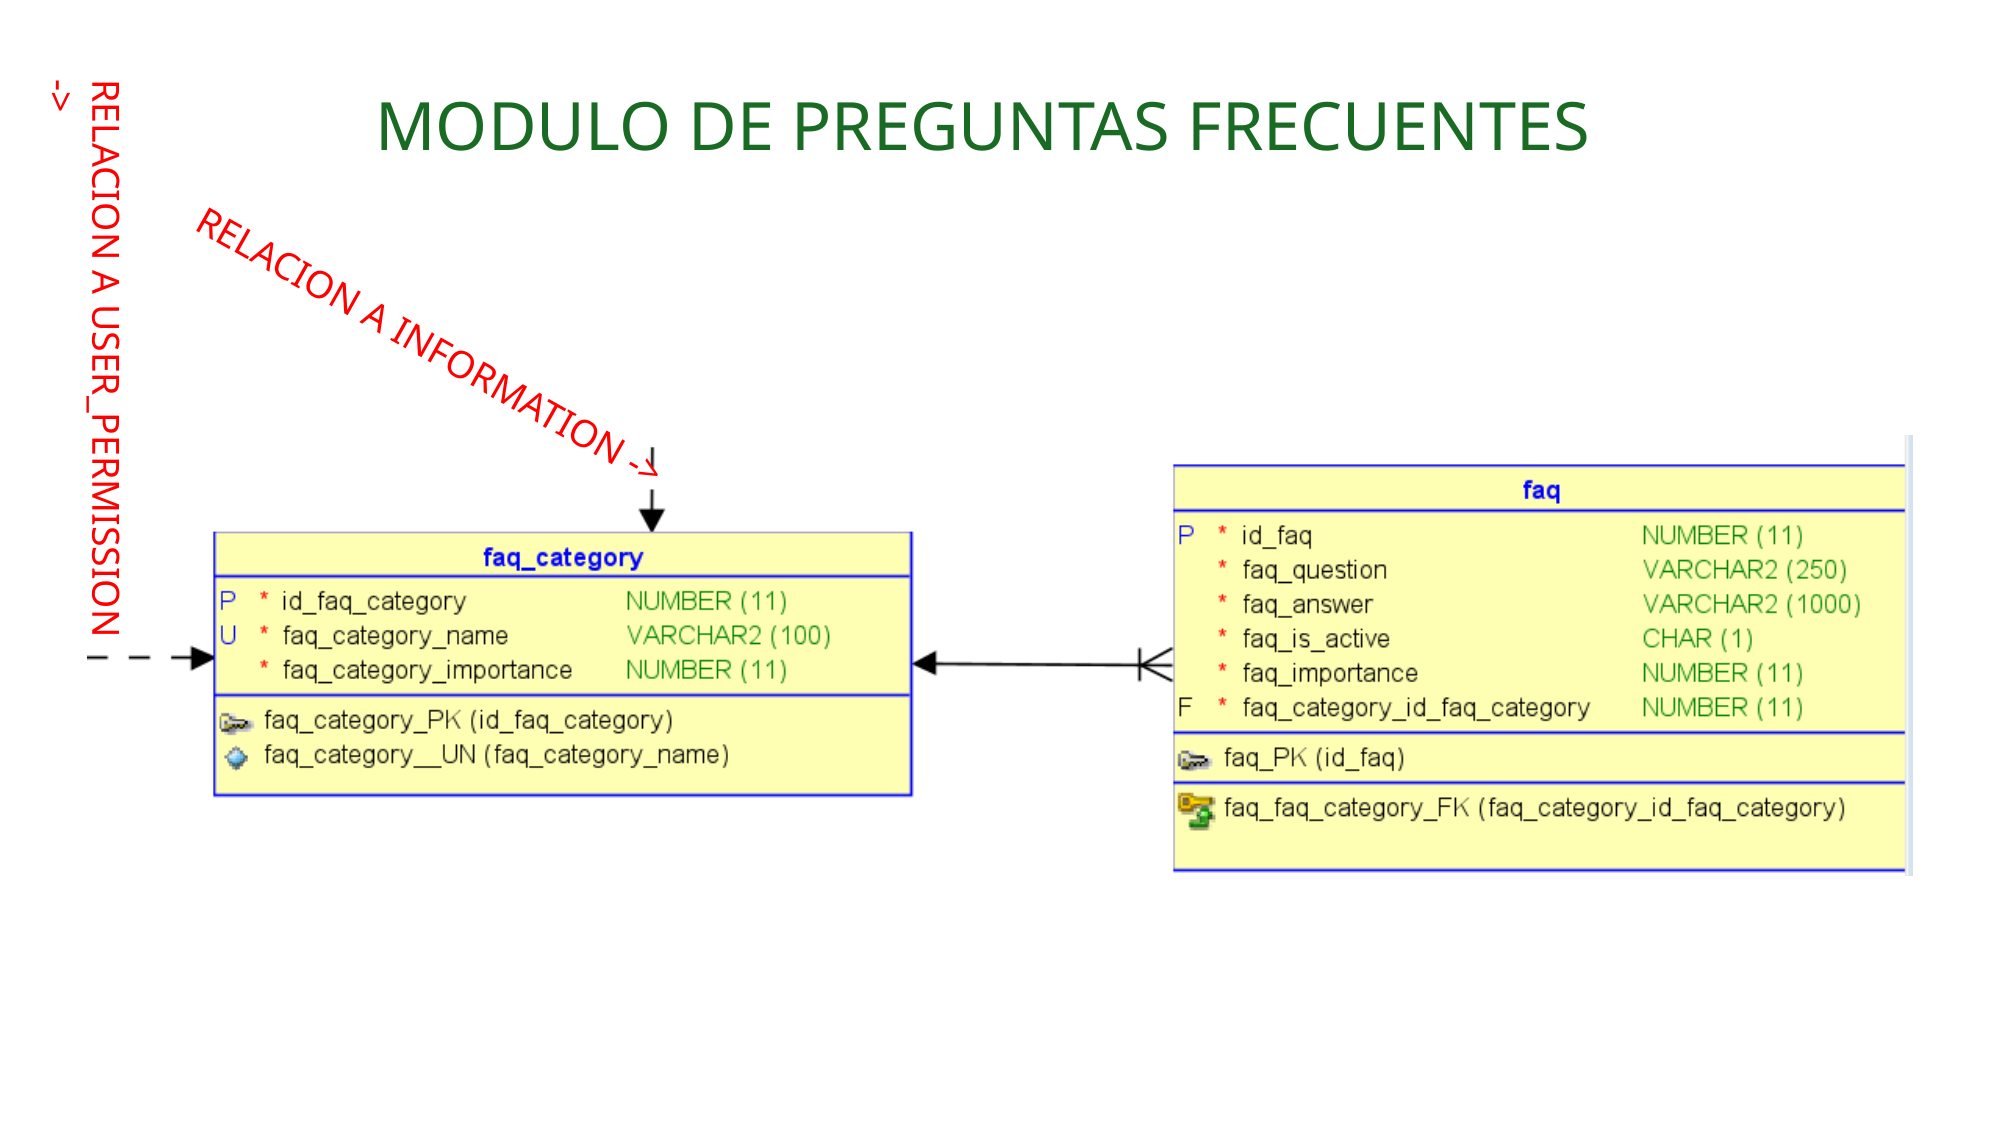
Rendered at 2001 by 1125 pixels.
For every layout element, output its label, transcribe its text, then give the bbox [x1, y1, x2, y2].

text_box RELACION A USER_PERMISSION -> [32, 64, 138, 669]
text_box MODULO DE PREGUNTAS FRECUENTES [360, 19, 2000, 238]
text_box RELACION A INFORMATION -> [173, 182, 648, 434]
picture [86, 434, 1914, 877]
